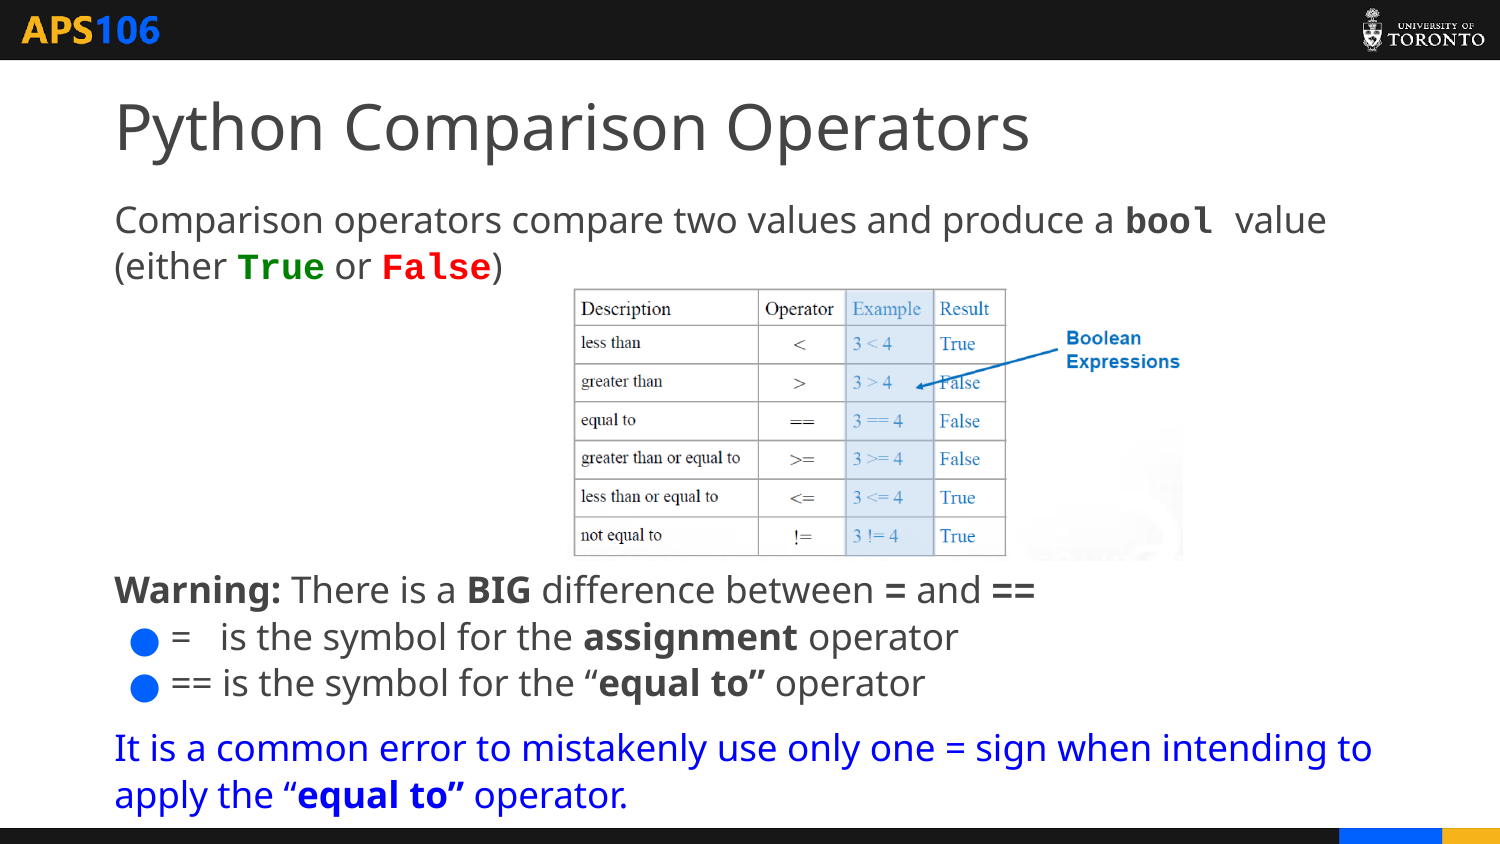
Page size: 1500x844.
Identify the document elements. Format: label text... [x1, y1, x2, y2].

picture [0, 0, 1500, 844]
title Python Comparison Operators [103, 89, 1397, 171]
list Comparison operators compare two values and produce a bool value (either True or False) Warning: There is a BIG difference between = and == = is the symbol for the assignment operator == is the symbol for the “equal to” operator It is a common error to mistakenly use only one = sign when intending to apply the “equal to” operator. [103, 188, 1397, 807]
